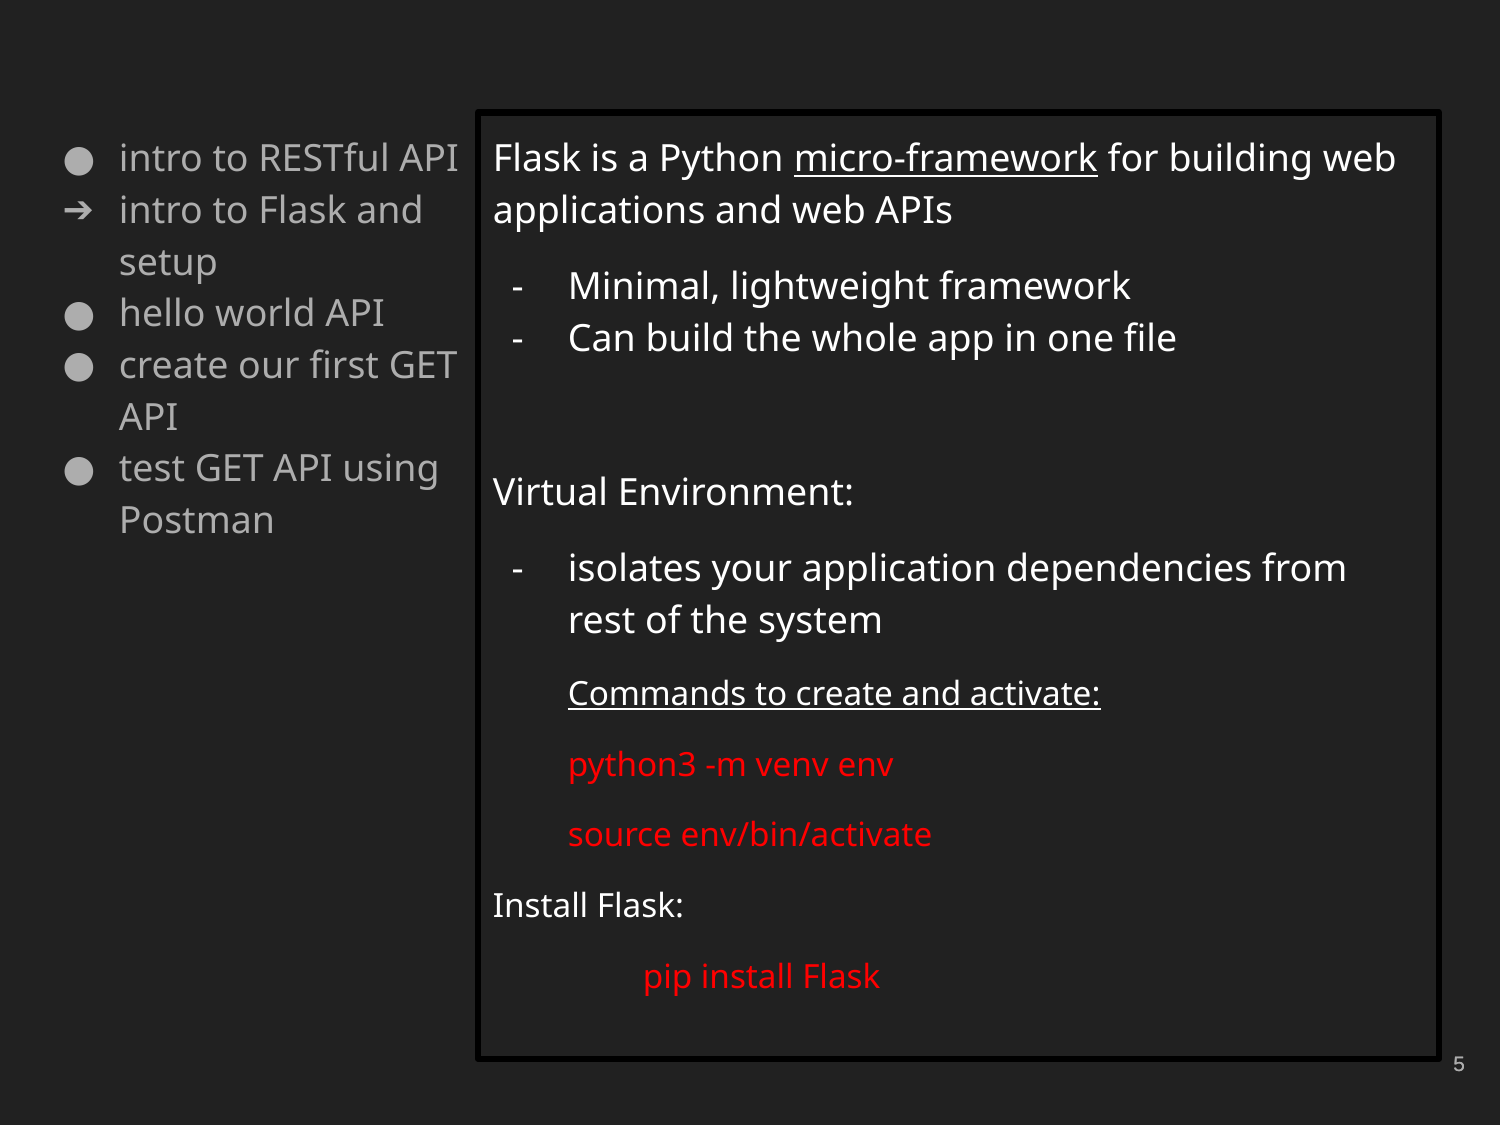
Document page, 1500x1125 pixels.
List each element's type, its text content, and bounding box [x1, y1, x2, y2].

text_box intro to RESTful API intro to Flask and setup hello world API create our first GET API test GET API using Postman [29, 112, 477, 557]
text_box ‹#› [1389, 1019, 1480, 1106]
text_box Flask is a Python micro-framework for building web applications and web APIs Minimal, lightweight framework Can build the whole app in one file Virtual Environment: isolates your application dependencies from rest of the system Commands to create and activate: python3 -m venv env source env/bin/activate Install Flask: pip install Flask [477, 112, 1439, 1059]
